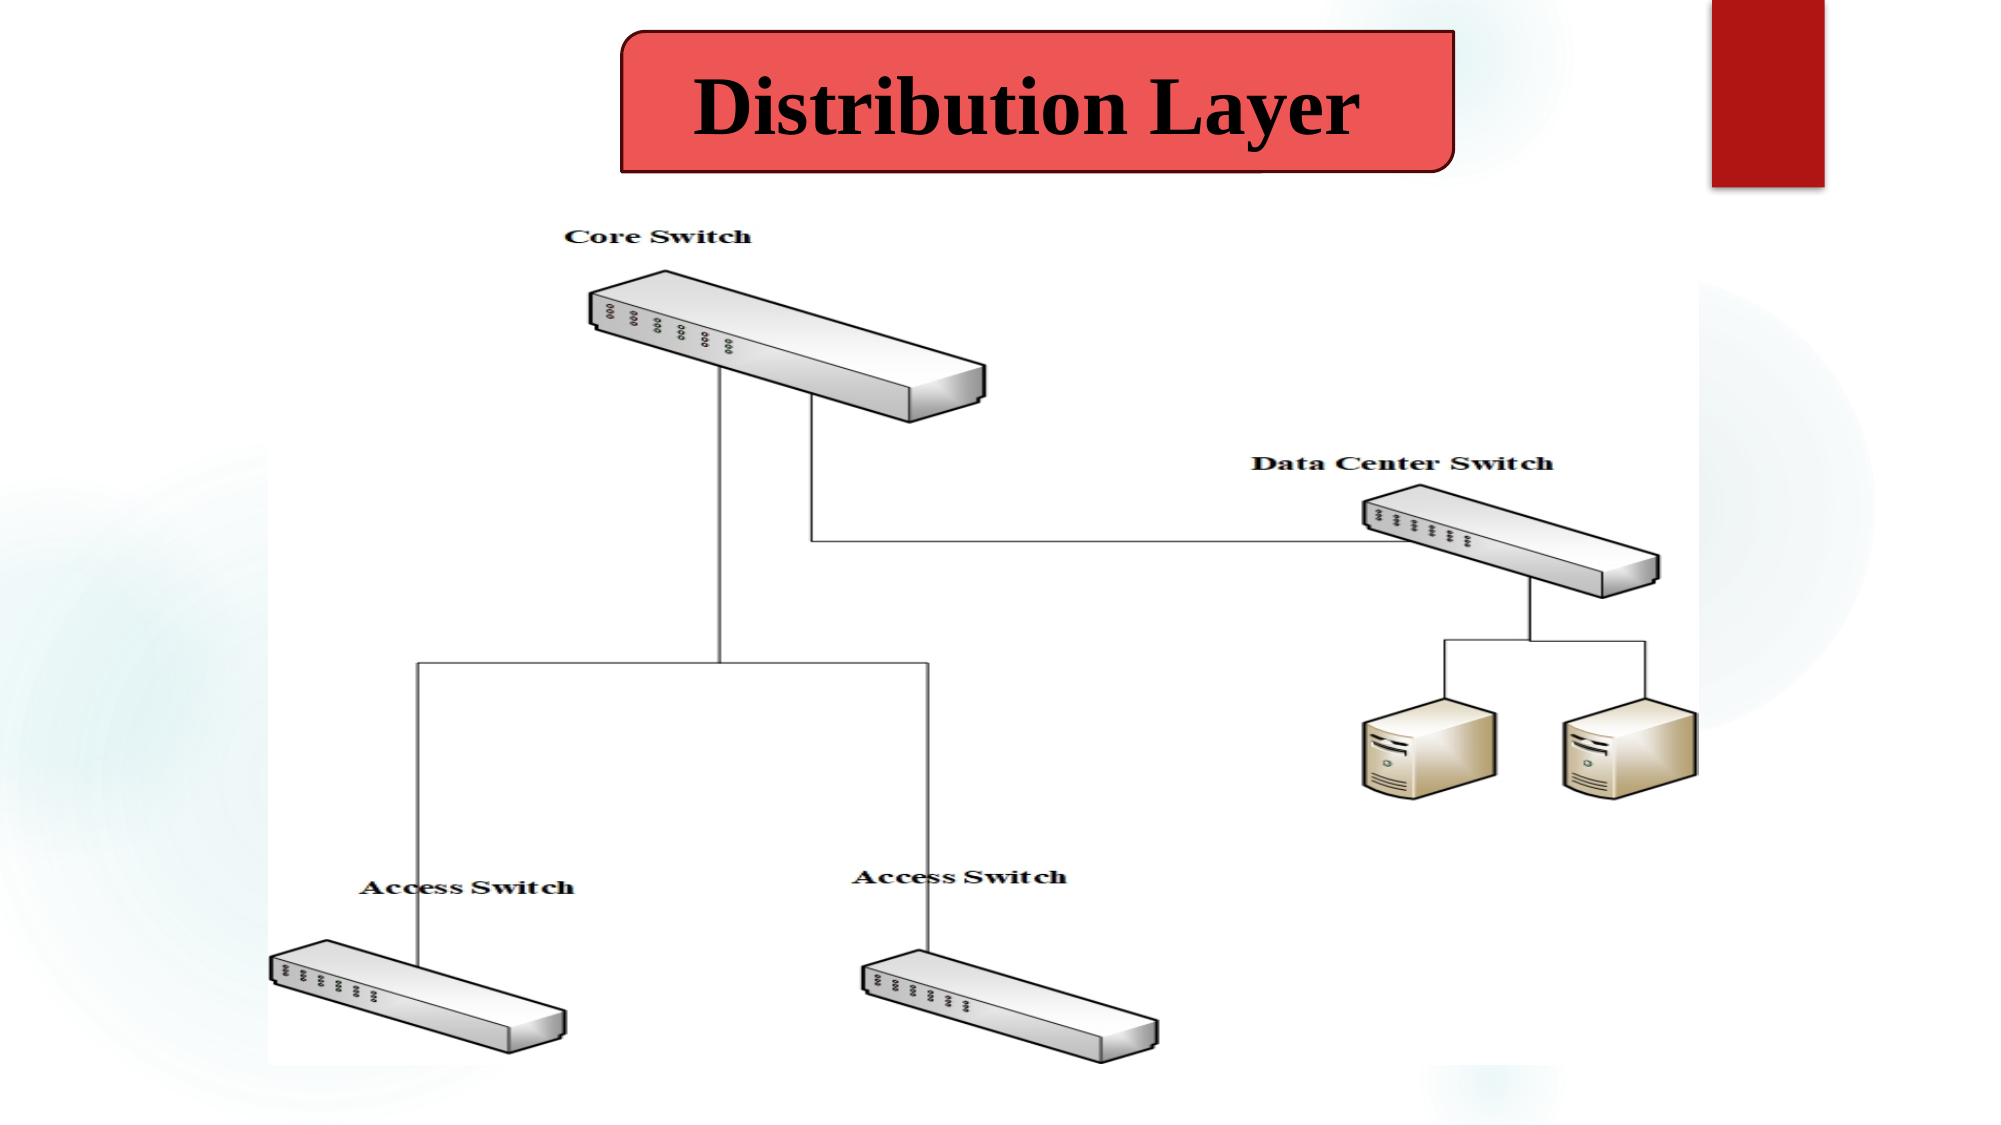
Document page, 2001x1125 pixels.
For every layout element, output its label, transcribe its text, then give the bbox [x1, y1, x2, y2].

picture [0, 219, 1699, 1125]
picture [1312, 0, 1576, 188]
text_box Distribution Layer [620, 29, 1456, 174]
